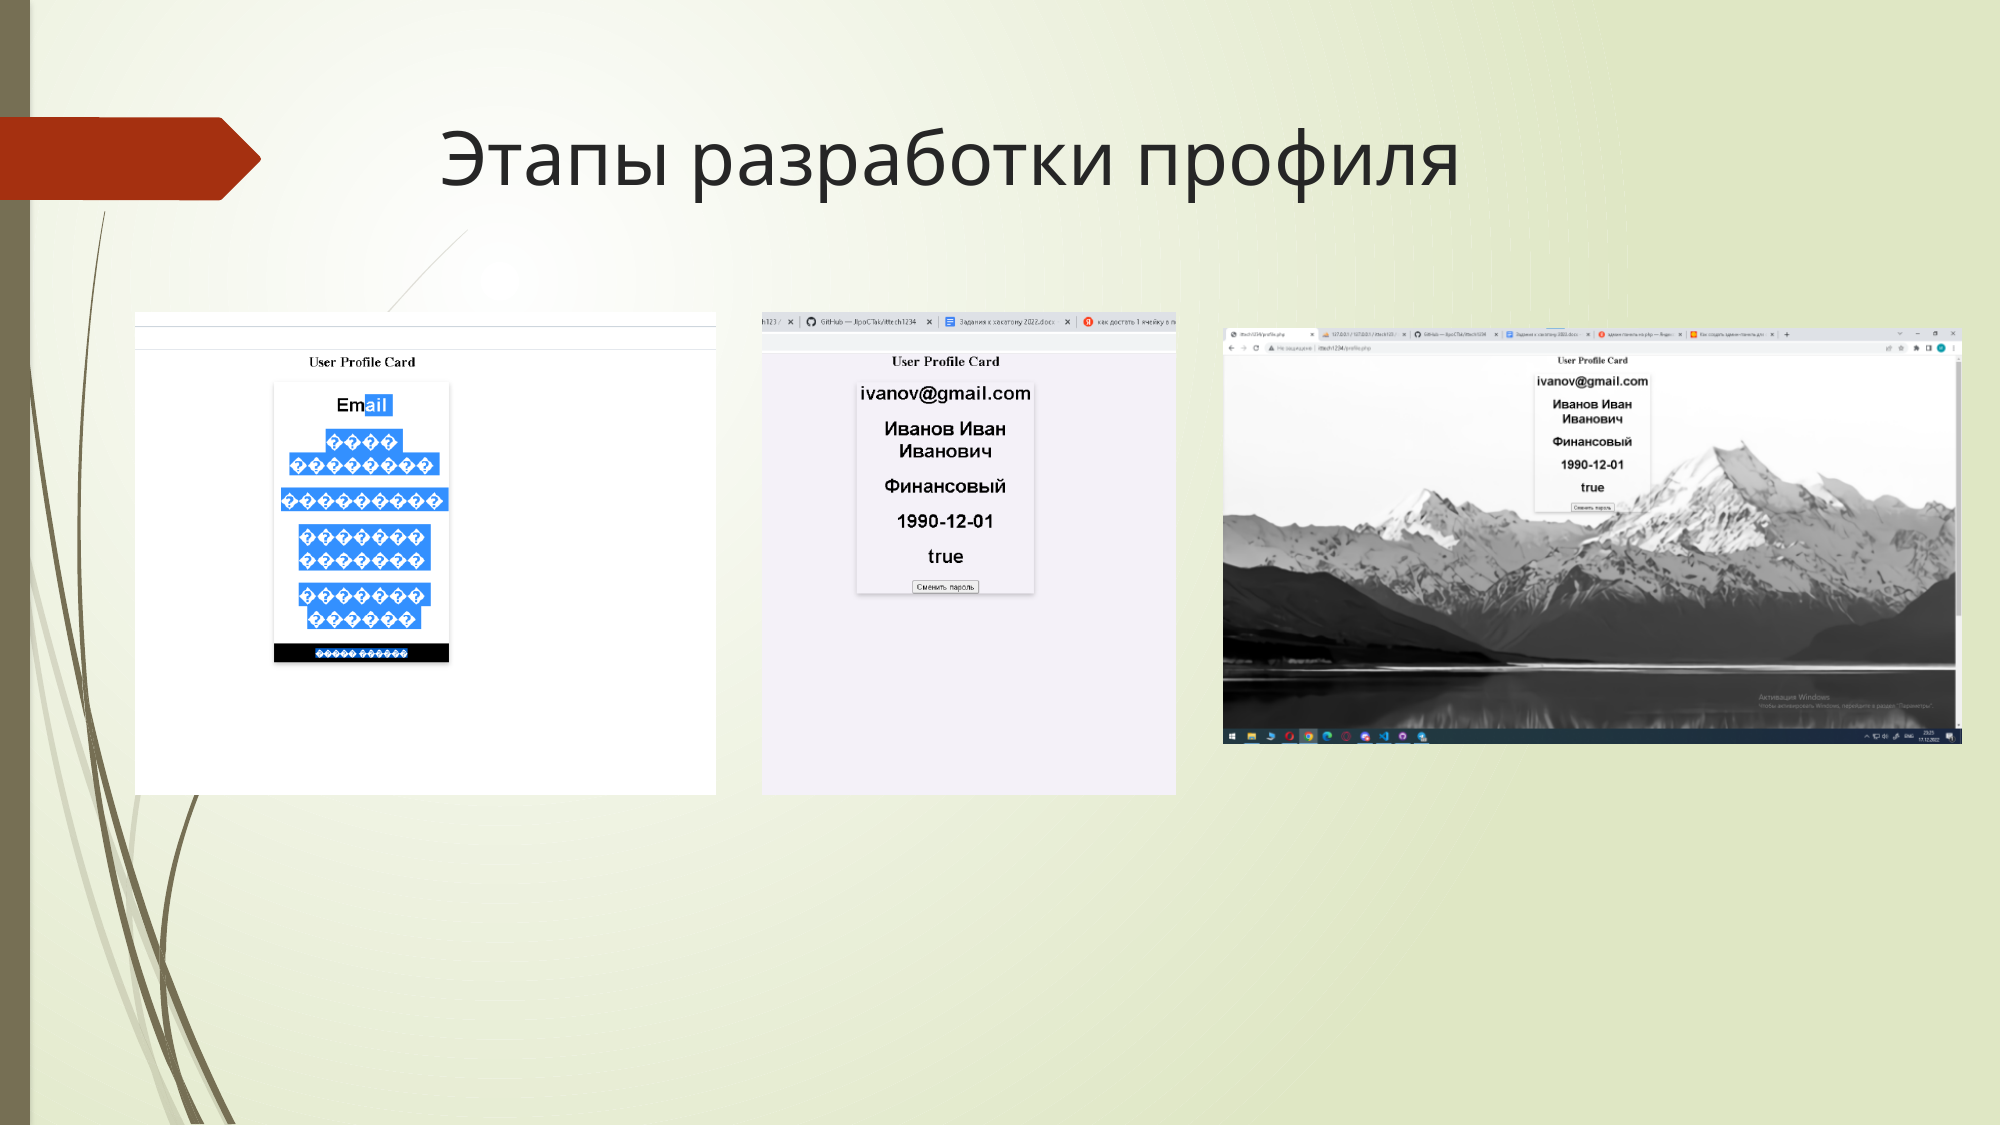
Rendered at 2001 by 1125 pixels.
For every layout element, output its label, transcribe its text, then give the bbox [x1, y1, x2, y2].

picture [1223, 328, 1962, 744]
picture [135, 312, 716, 795]
title Этапы разработки профиля [425, 102, 1888, 313]
picture [762, 312, 1176, 795]
